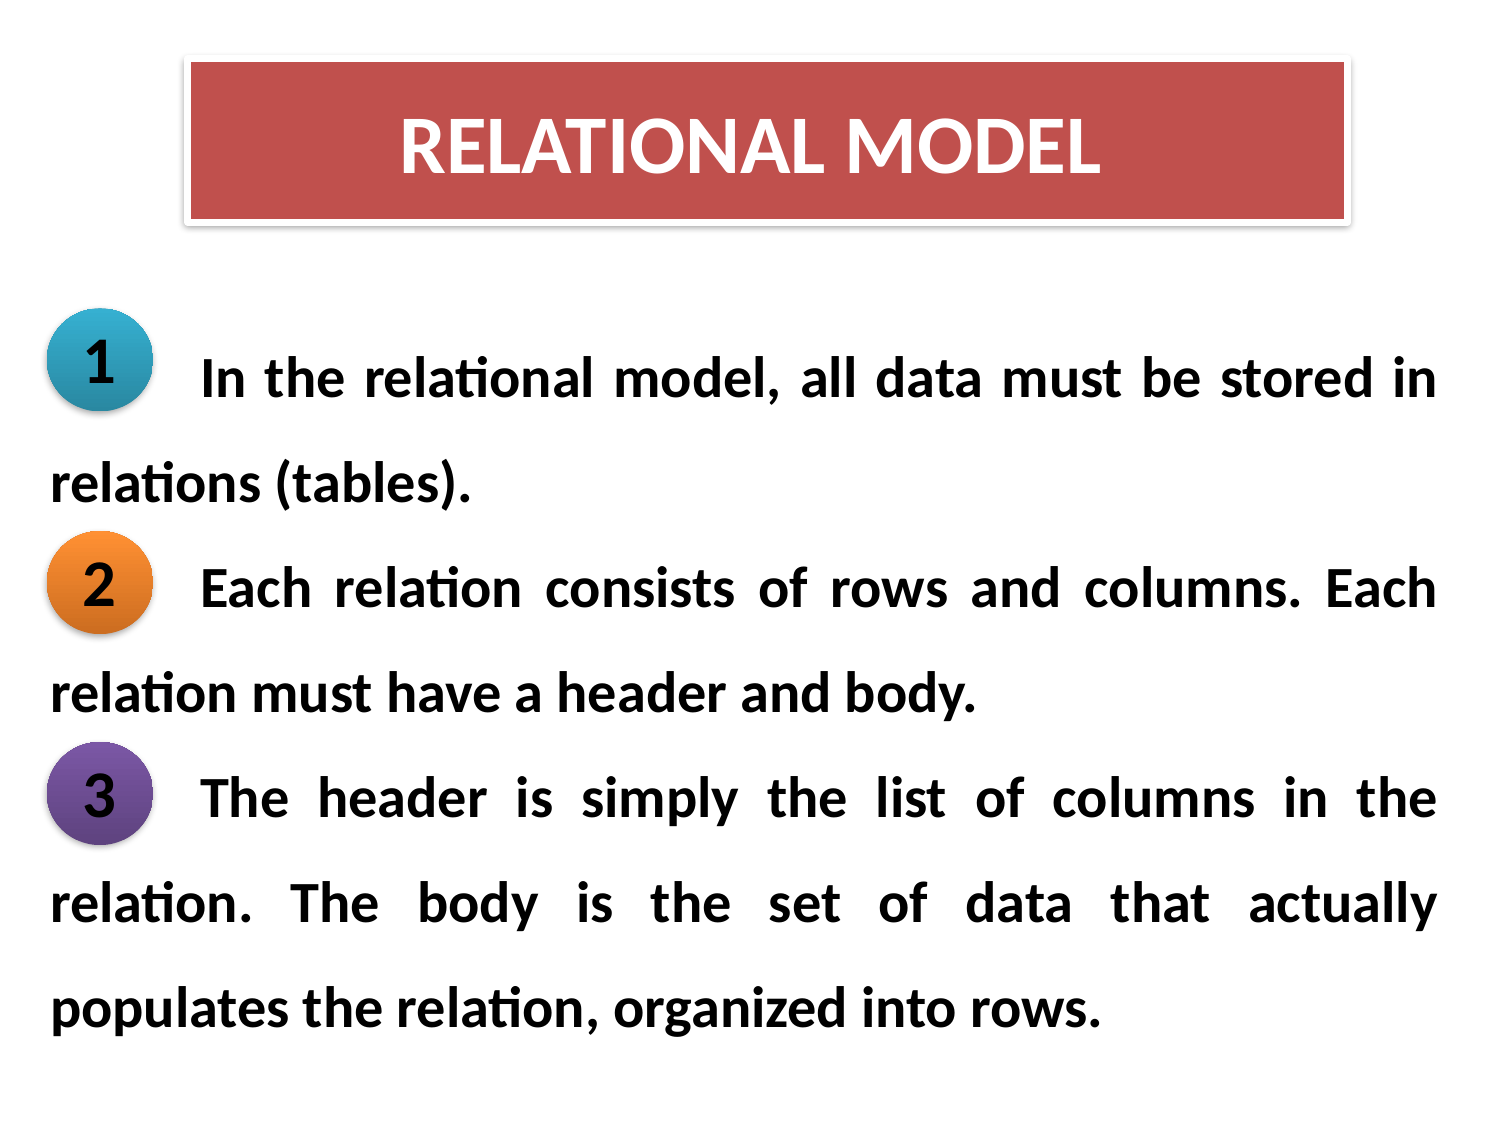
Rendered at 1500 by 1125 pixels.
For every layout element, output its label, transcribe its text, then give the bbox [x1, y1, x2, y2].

text_box 2 [68, 549, 131, 611]
text_box RELATIONAL MODEL [184, 55, 1351, 226]
text_box 1 [68, 326, 131, 389]
text_box [46, 742, 154, 846]
text_box In the relational model, all data must be stored in relations (tables). Each relation consists of rows and columns. Each relation must have a header and body. The header is simply the list of columns in the relation. The body is the set of data that actually populates the relation, organized into rows. [35, 296, 1454, 1047]
text_box [46, 531, 154, 635]
text_box 3 [68, 760, 131, 822]
text_box [46, 308, 154, 412]
